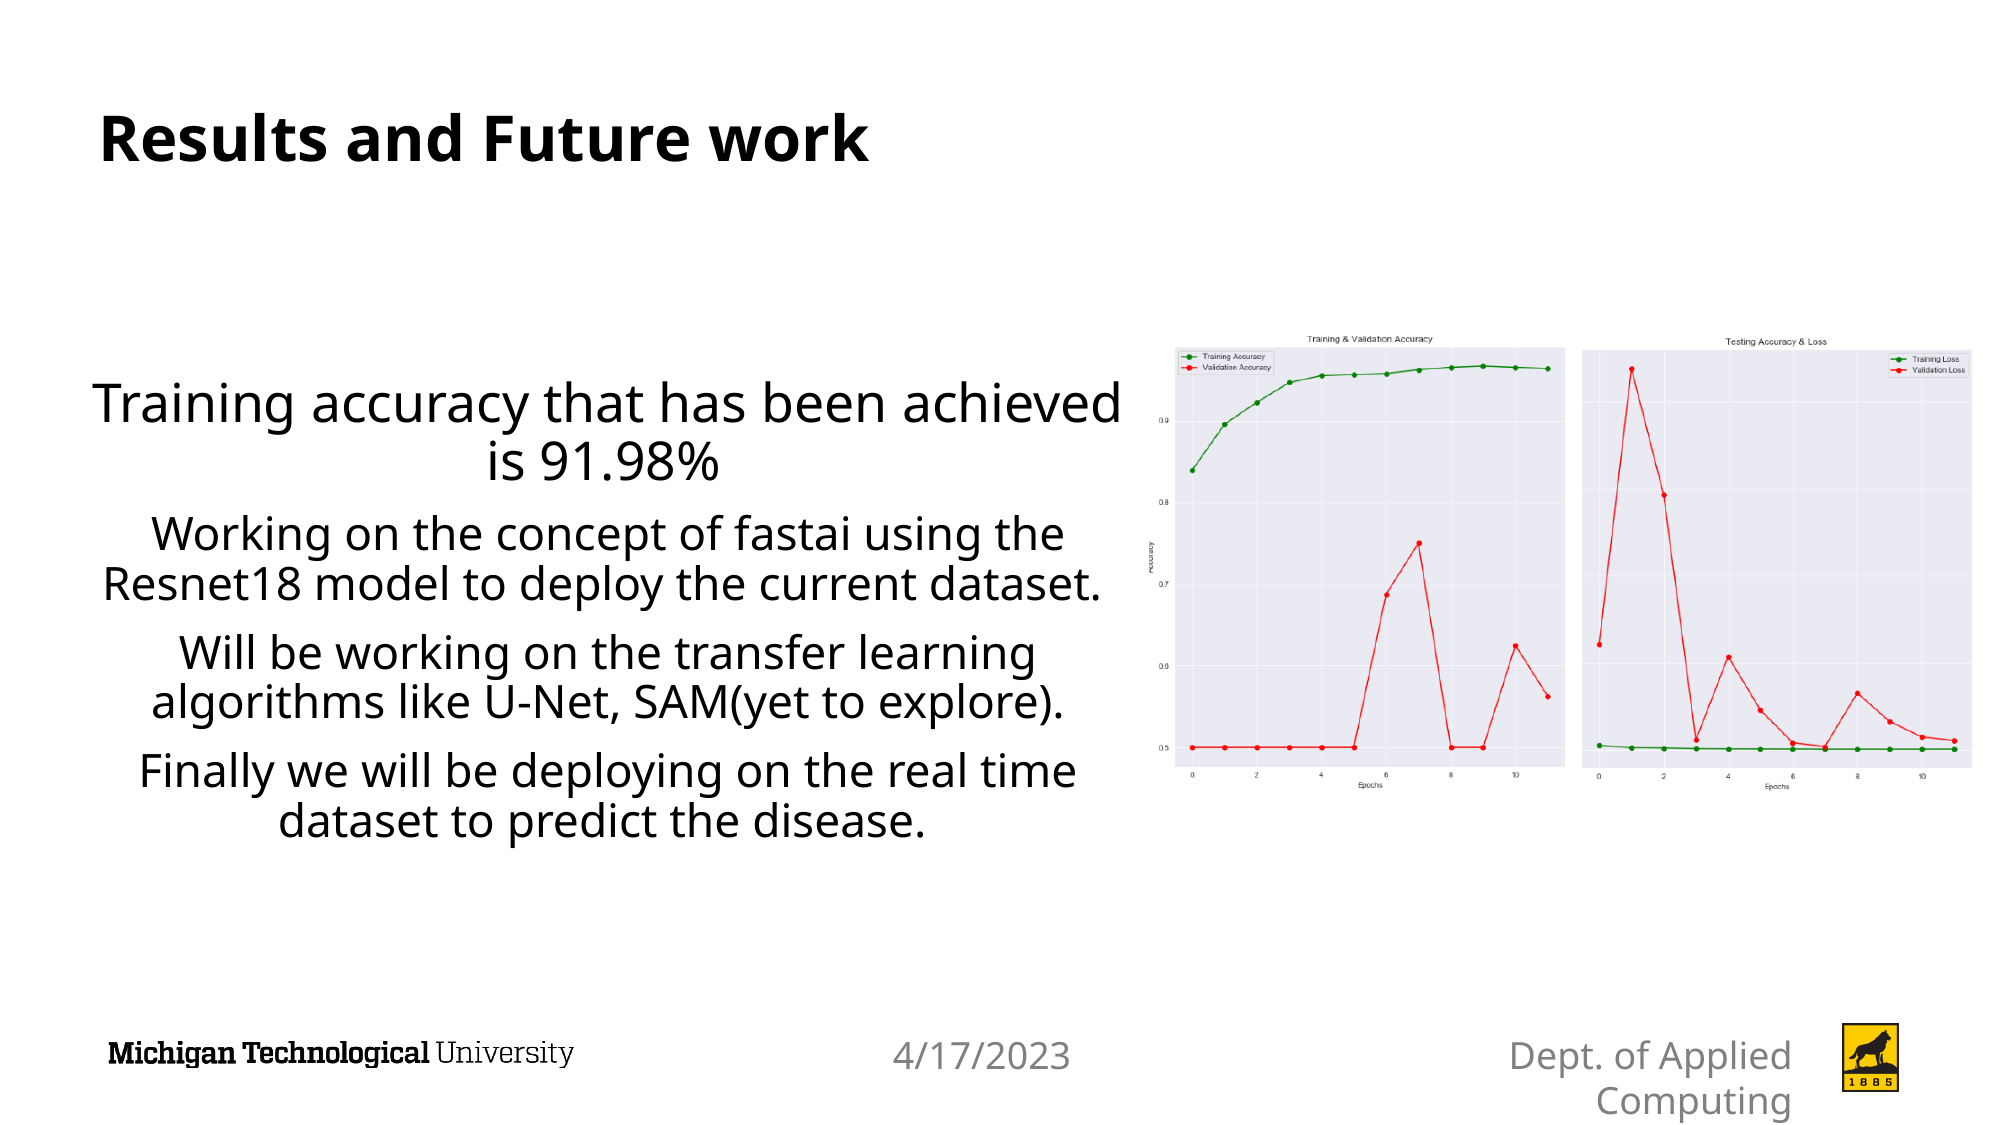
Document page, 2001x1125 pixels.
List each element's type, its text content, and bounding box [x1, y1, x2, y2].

title Results and Future work [83, 63, 1000, 184]
slide_number Dept. of Applied Computing [1345, 1024, 1808, 1085]
picture [1842, 1023, 1899, 1092]
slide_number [757, 1024, 1208, 1085]
picture [1149, 331, 1990, 794]
subtitle Training accuracy that has been achieved is 91.98% Working on the concept of fastai using the Resnet18 model to deploy the current dataset. Will be working on the transfer learning algorithms like U-Net, SAM(yet to explore). Finally we will be deploying on the real time dataset to predict the disease. [67, 285, 1150, 861]
